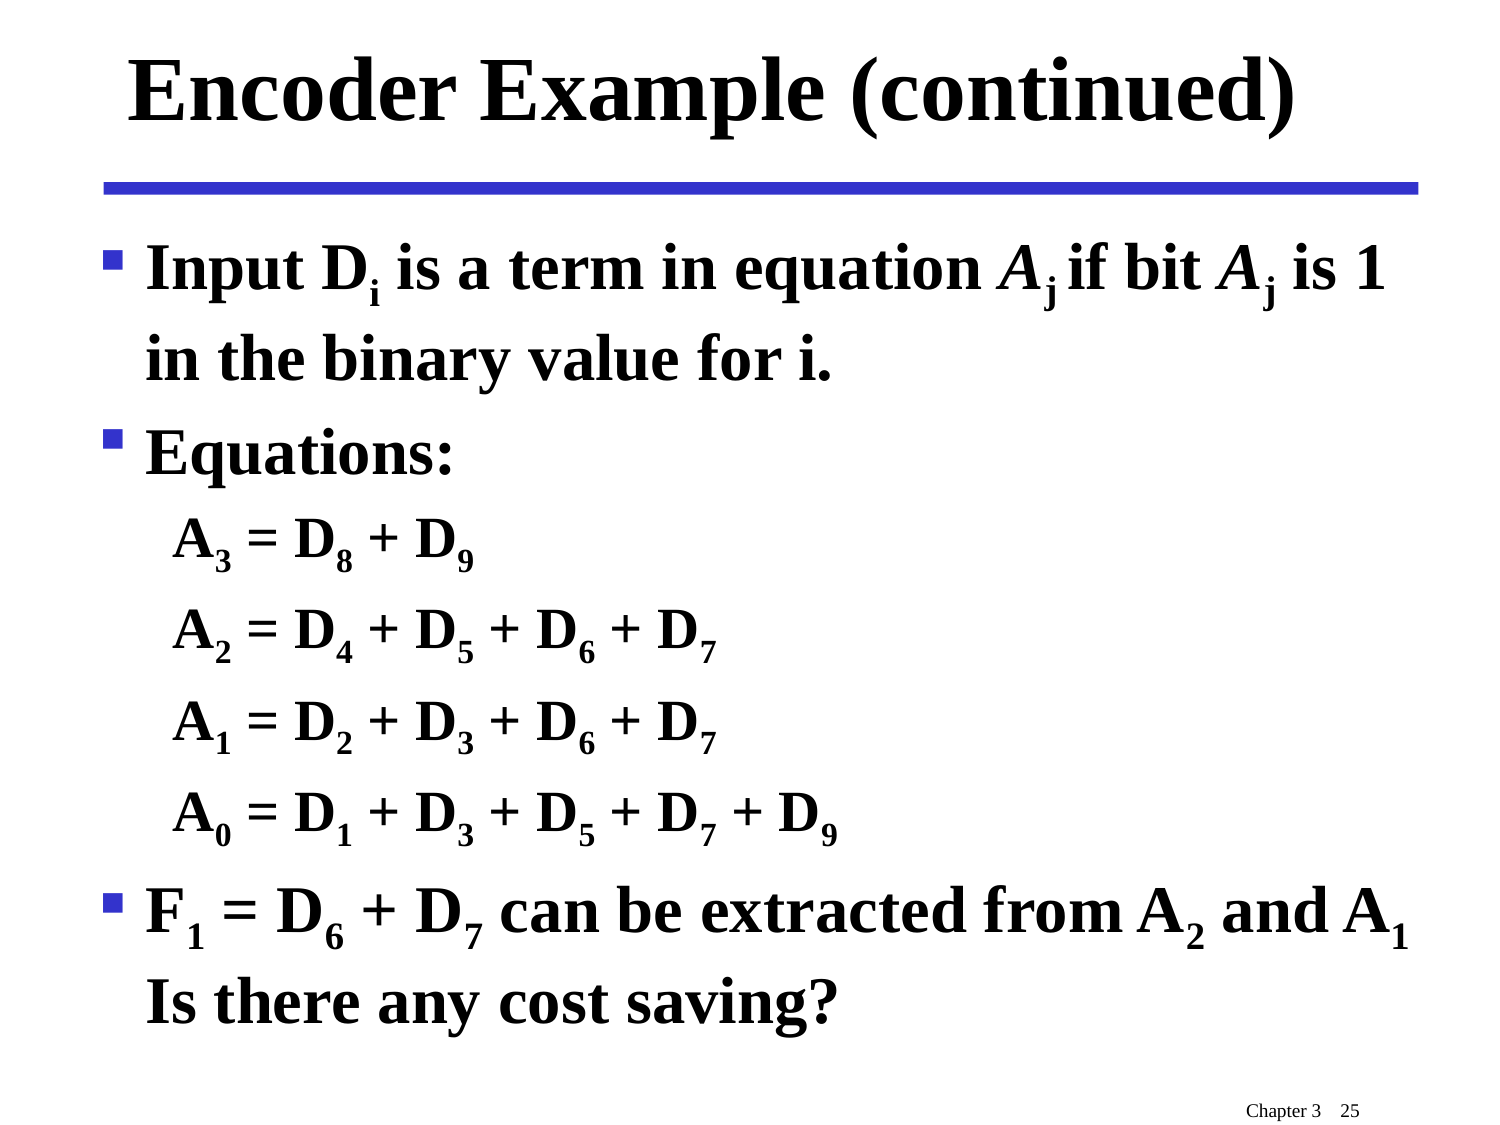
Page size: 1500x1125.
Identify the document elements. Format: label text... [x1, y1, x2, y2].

title Encoder Example (continued) [112, 0, 1388, 168]
slide_number Chapter 3 25 [1231, 1068, 1499, 1125]
list Input Di is a term in equation Aj if bit Aj is 1 in the binary value for i. Equations: A3 = D8 + D9 A2 = D4 + D5 + D6 + D7 A1 = D2 + D3 + D6 + D7 A0 = D1 + D3 + D5 + D7 + D9 F1 = D6 + D7 can be extracted from A2 and A1 Is there any cost saving? [82, 215, 1454, 1041]
